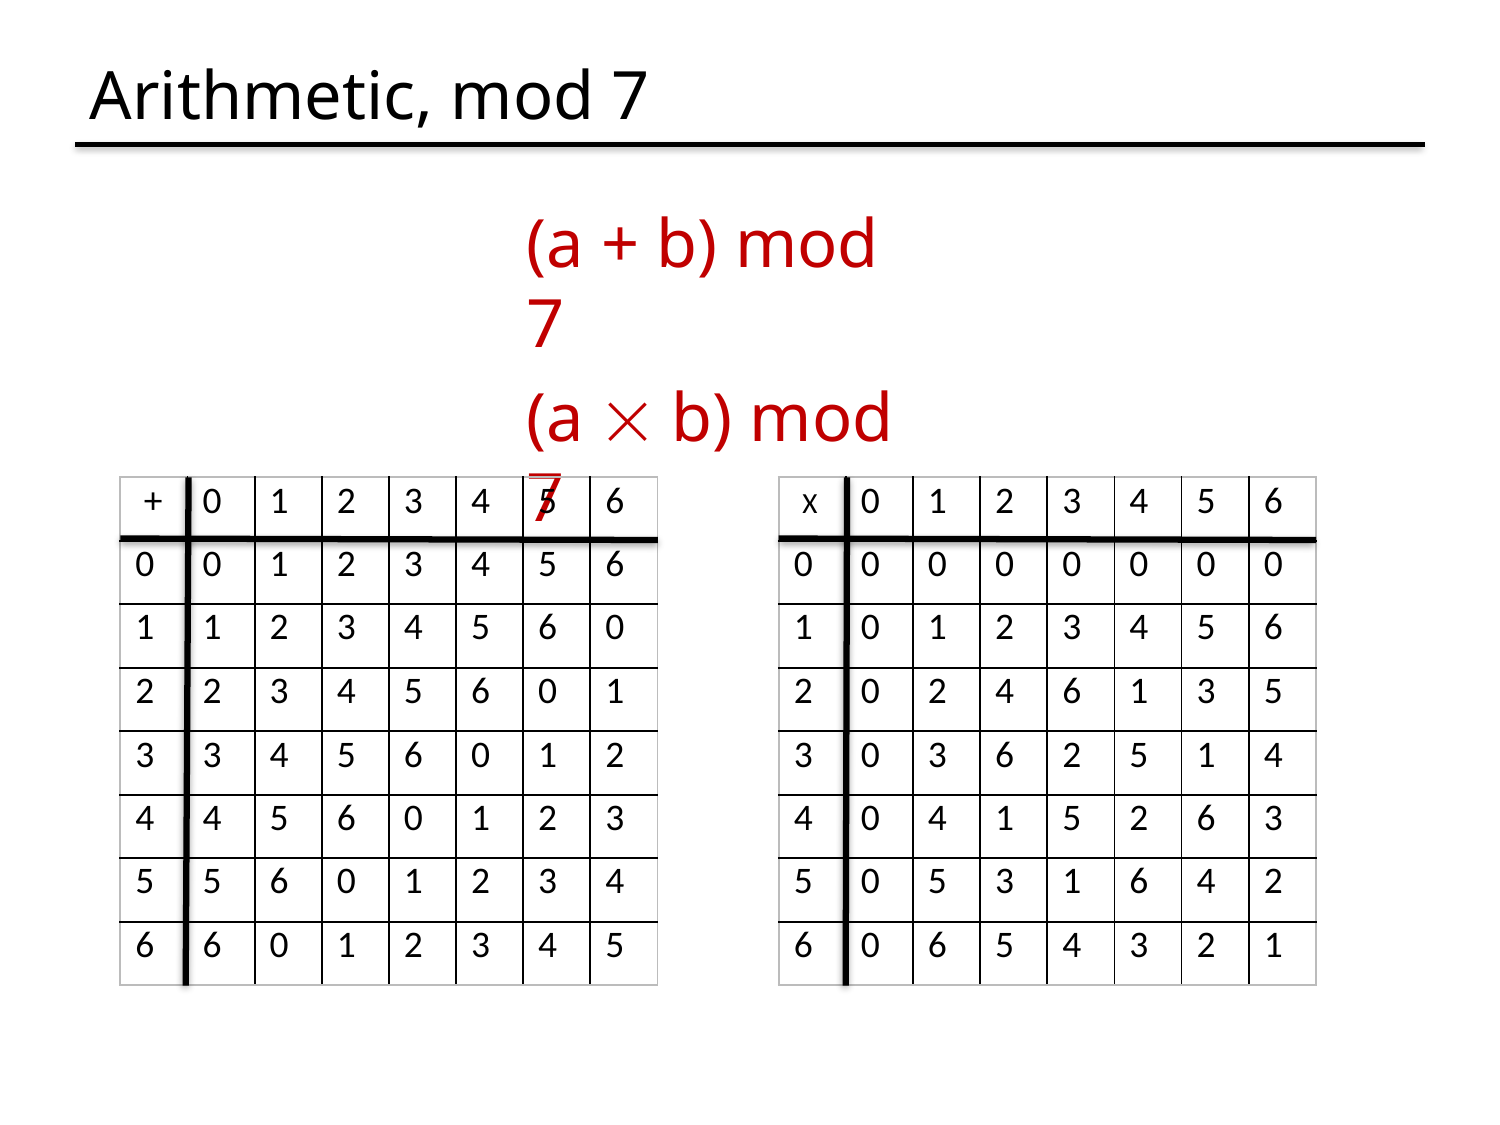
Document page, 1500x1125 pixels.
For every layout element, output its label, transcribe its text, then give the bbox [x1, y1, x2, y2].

table_cell 2 [1250, 859, 1315, 921]
table_cell 3 [256, 669, 321, 730]
table_cell 4 [780, 796, 838, 857]
table_cell 5 [195, 859, 254, 921]
table_cell 1 [914, 605, 979, 667]
table_cell 6 [780, 923, 837, 984]
table_header 2 [981, 478, 1046, 534]
table_cell 5 [457, 605, 522, 667]
table_cell 5 [390, 669, 455, 730]
table_cell 2 [390, 923, 455, 984]
table_cell 2 [256, 605, 321, 667]
table_cell 1 [323, 923, 388, 984]
table_cell 2 [1182, 923, 1248, 984]
table_cell 3 [914, 732, 979, 794]
table_cell 1 [981, 796, 1046, 857]
table_cell 4 [1115, 605, 1181, 667]
table_cell 4 [195, 796, 254, 857]
table_cell 0 [854, 923, 912, 984]
title Arithmetic, mod 7 [75, 45, 1425, 145]
table_cell 5 [323, 732, 388, 794]
table_cell 0 [855, 669, 912, 730]
table_cell 3 [780, 732, 838, 794]
table_header 4 [1115, 478, 1181, 535]
table_cell 6 [524, 605, 589, 667]
table_header 3 [1048, 478, 1114, 534]
table_cell 6 [1182, 796, 1248, 857]
table_cell 3 [323, 605, 388, 667]
table_header X [780, 478, 840, 534]
table_cell 3 [390, 550, 455, 603]
table_cell 1 [390, 859, 455, 921]
table_header 6 [591, 478, 657, 535]
table_cell 4 [121, 796, 178, 857]
table_cell 6 [121, 923, 177, 984]
list (a + b) mod 7 (a  b) mod 7 [511, 193, 935, 419]
table_cell 3 [1048, 605, 1114, 667]
table_cell 1 [780, 605, 838, 667]
table_header 6 [1250, 478, 1315, 535]
table_cell 4 [256, 732, 321, 794]
table_cell 4 [1182, 859, 1248, 921]
table_cell 2 [591, 732, 657, 794]
table_header 5 [1182, 478, 1248, 535]
table_header + [121, 478, 181, 534]
table_cell 1 [1048, 859, 1114, 921]
table_header 2 [323, 478, 388, 534]
table_cell 5 [591, 923, 657, 984]
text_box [185, 477, 189, 986]
table_cell 0 [854, 796, 912, 857]
table_header 0 [195, 478, 254, 534]
table_cell 6 [981, 732, 1046, 794]
table_cell 5 [981, 923, 1046, 984]
table_cell 0 [981, 550, 1046, 603]
table_header 1 [256, 478, 321, 534]
table_cell 2 [1048, 732, 1114, 794]
table_cell 0 [855, 605, 912, 667]
table_cell 0 [1048, 550, 1114, 603]
table_cell 2 [1115, 796, 1181, 857]
table_cell 6 [1250, 605, 1315, 667]
table_cell 0 [1250, 550, 1315, 603]
table_cell 1 [591, 669, 657, 730]
table_header 0 [853, 478, 912, 534]
table_header 5 [524, 478, 589, 535]
table_cell 0 [854, 732, 912, 794]
table_cell 3 [121, 732, 178, 794]
table_cell 0 [855, 550, 912, 603]
table_cell 6 [1115, 859, 1181, 921]
table_cell 0 [121, 549, 179, 603]
table_cell 4 [591, 859, 657, 921]
table_header 3 [390, 478, 455, 534]
table_cell 3 [591, 796, 657, 857]
table_cell 2 [323, 550, 388, 603]
table_cell 5 [524, 551, 589, 603]
table_cell 0 [457, 732, 522, 794]
table_cell 6 [457, 669, 522, 730]
table_cell 2 [981, 605, 1046, 667]
table_cell 1 [1250, 923, 1315, 984]
table_cell 0 [1182, 551, 1248, 603]
table_cell 0 [196, 550, 254, 603]
table_cell 1 [524, 732, 589, 794]
table_cell 3 [195, 732, 254, 794]
table_cell 4 [323, 669, 388, 730]
table_cell 6 [323, 796, 388, 857]
table_cell 0 [780, 549, 838, 603]
table_cell 6 [1048, 669, 1114, 730]
table_cell 0 [524, 669, 589, 730]
table_cell 3 [457, 923, 522, 984]
table_cell 0 [1115, 550, 1181, 603]
table_cell 5 [256, 796, 321, 857]
table_cell 1 [196, 605, 254, 667]
table_cell 3 [524, 859, 589, 921]
table_cell 5 [1048, 796, 1114, 857]
table_cell 3 [1182, 669, 1248, 730]
table_cell 0 [256, 923, 321, 984]
table_cell 1 [256, 550, 321, 603]
table_cell 6 [914, 923, 979, 984]
table_cell 1 [457, 796, 522, 857]
table_cell 6 [390, 732, 455, 794]
table_cell 2 [457, 859, 522, 921]
table_cell 0 [854, 859, 912, 921]
table_cell 3 [1250, 796, 1315, 857]
table_cell 3 [1115, 923, 1181, 984]
table_cell 4 [1250, 732, 1315, 794]
table_cell 6 [591, 550, 657, 603]
table_cell 4 [981, 669, 1046, 730]
table_cell 4 [457, 550, 522, 603]
table_cell 5 [1182, 605, 1248, 667]
table_cell 4 [390, 605, 455, 667]
table_cell 6 [256, 859, 321, 921]
table_header 4 [457, 478, 522, 535]
table_cell 0 [323, 859, 388, 921]
table_cell 5 [914, 859, 979, 921]
table_cell 6 [194, 923, 254, 984]
table_cell 0 [390, 796, 455, 857]
table_header 1 [914, 478, 979, 534]
table_cell 1 [1182, 732, 1248, 794]
table_cell 0 [914, 550, 979, 603]
table_cell 5 [1115, 732, 1181, 794]
table_cell 2 [524, 796, 589, 857]
table_cell 1 [1115, 669, 1181, 730]
table_cell 4 [1048, 923, 1114, 984]
table_cell 2 [196, 669, 254, 730]
table_cell 4 [914, 796, 979, 857]
table_cell 3 [981, 859, 1046, 921]
table_cell 2 [914, 669, 979, 730]
table_cell 0 [591, 605, 657, 667]
table_cell 5 [121, 859, 178, 921]
table_cell 5 [780, 859, 837, 921]
table_cell 4 [524, 923, 589, 984]
table_cell 2 [121, 669, 178, 730]
table_cell 1 [121, 605, 179, 667]
table_cell 2 [780, 669, 838, 730]
table_cell 5 [1250, 669, 1315, 730]
